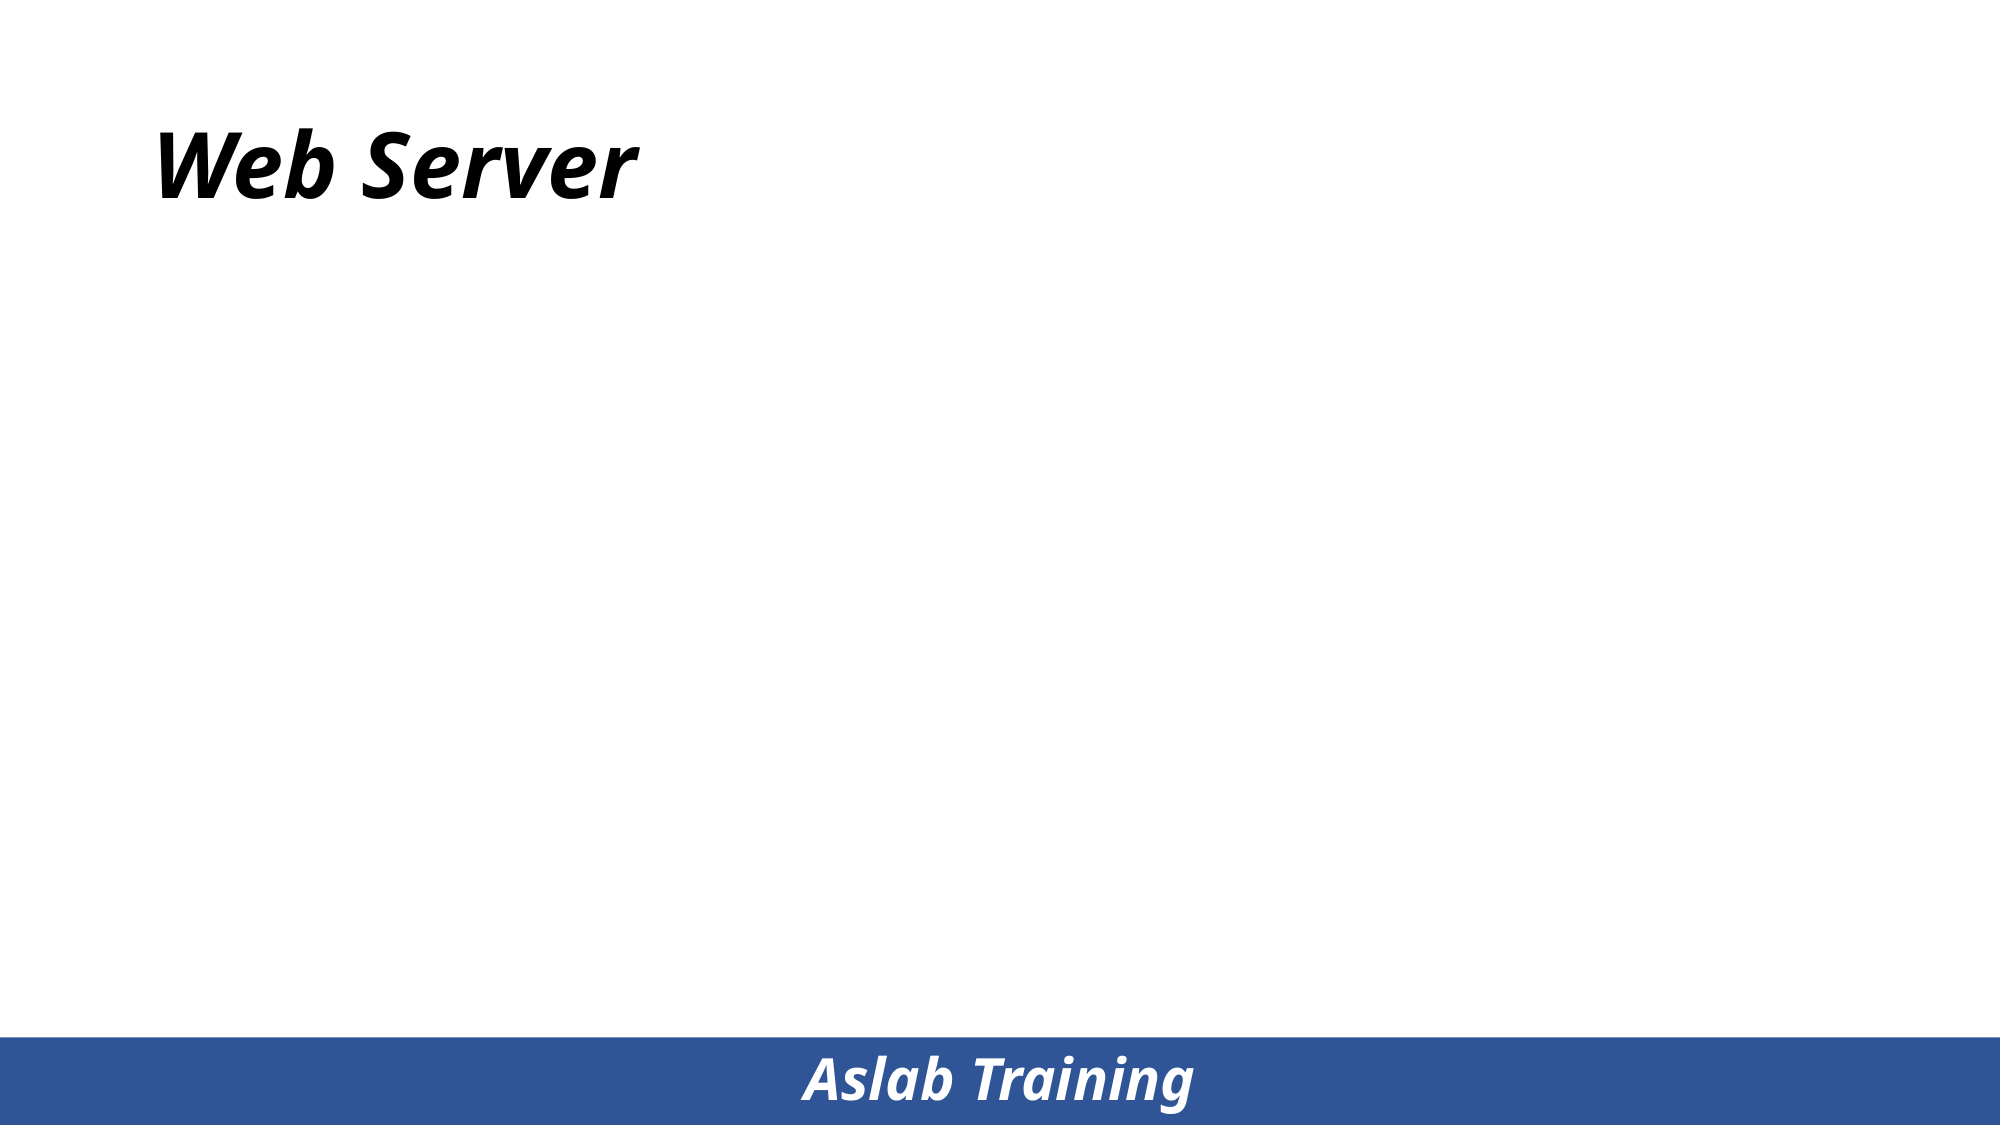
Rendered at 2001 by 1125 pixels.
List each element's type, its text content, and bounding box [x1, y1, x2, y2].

title Web Server [137, 59, 1863, 278]
text_box Aslab Training [0, 1037, 2000, 1125]
